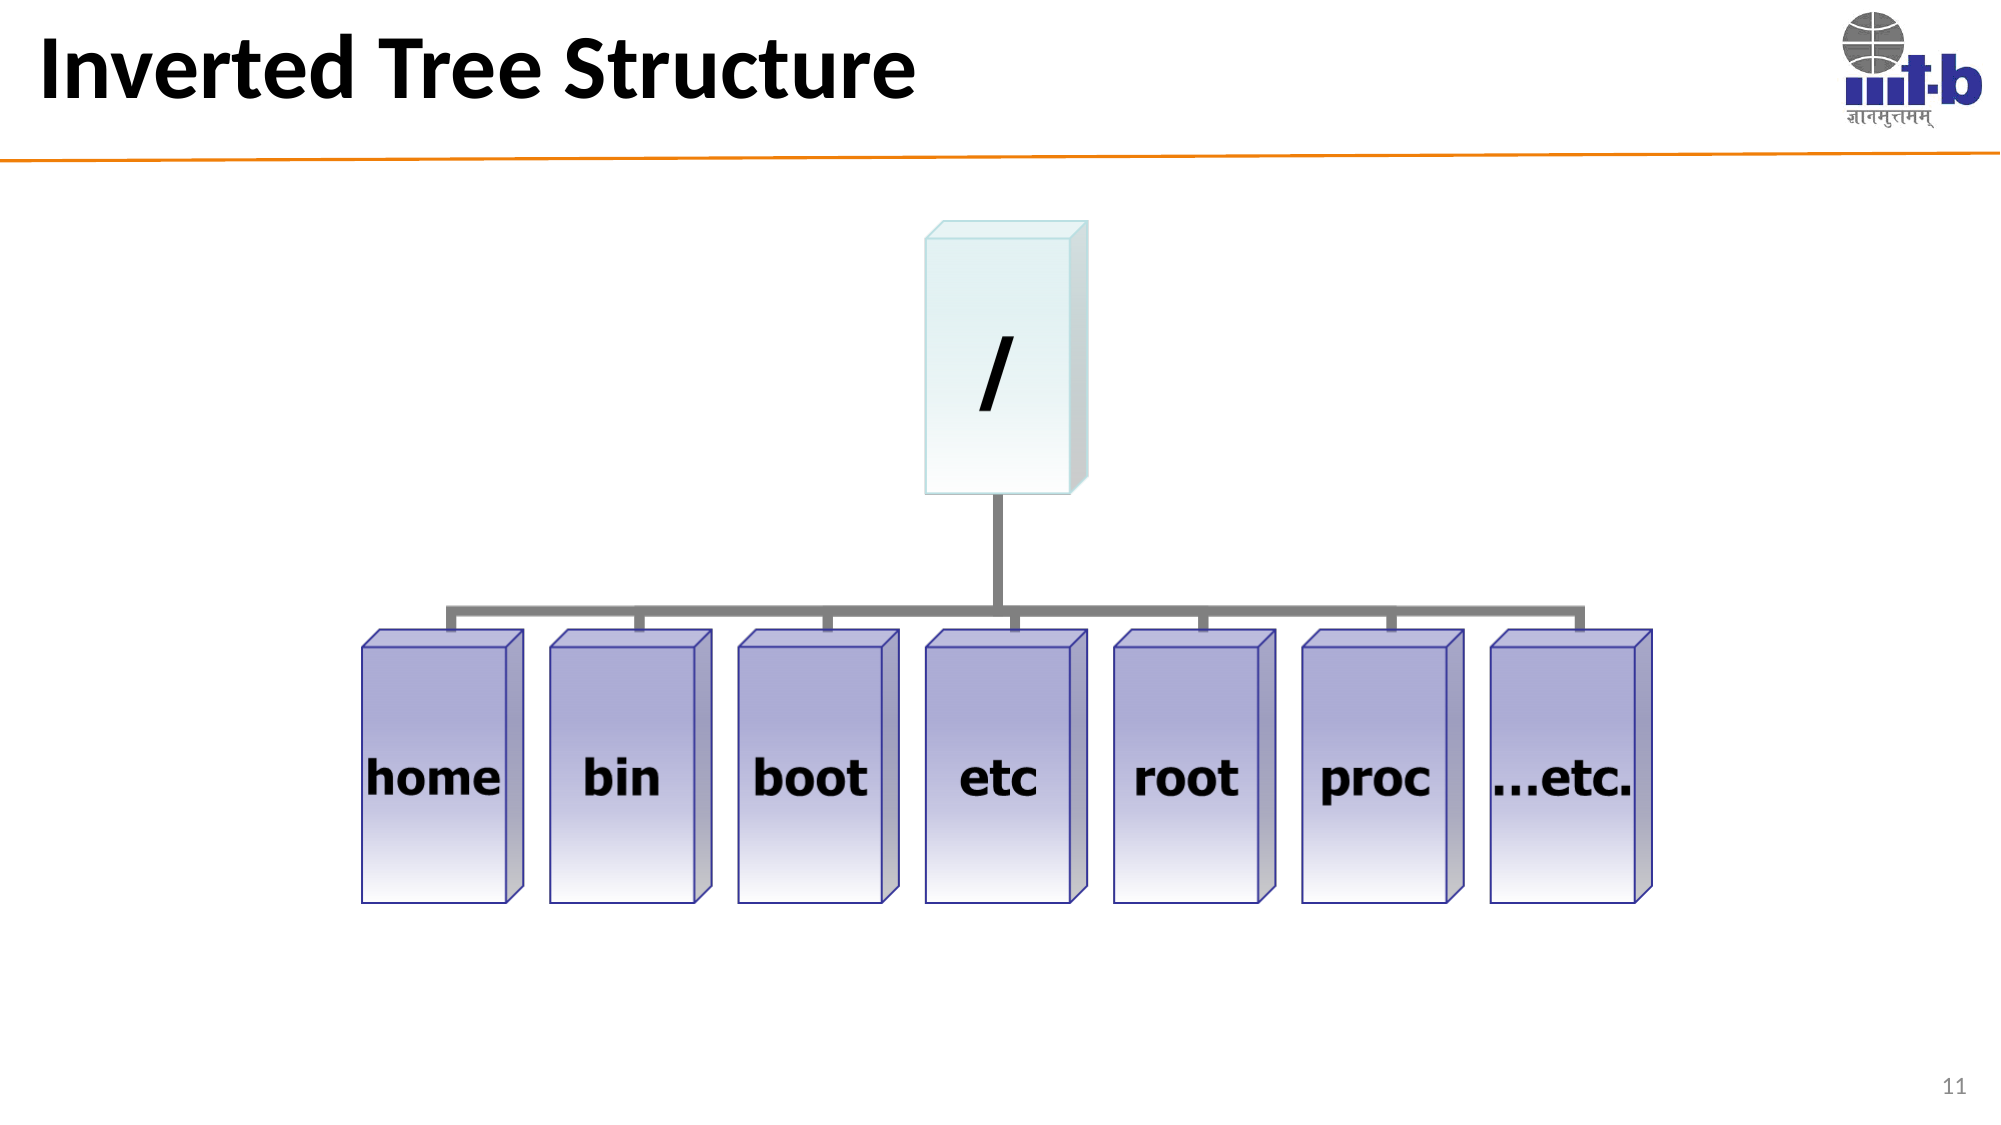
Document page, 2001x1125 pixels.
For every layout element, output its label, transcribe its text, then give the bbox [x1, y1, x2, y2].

slide_number 11 [1532, 1054, 1983, 1115]
picture [1957, 8, 1983, 130]
title Inverted Tree Structure [23, 7, 1957, 132]
picture [336, 220, 1664, 904]
